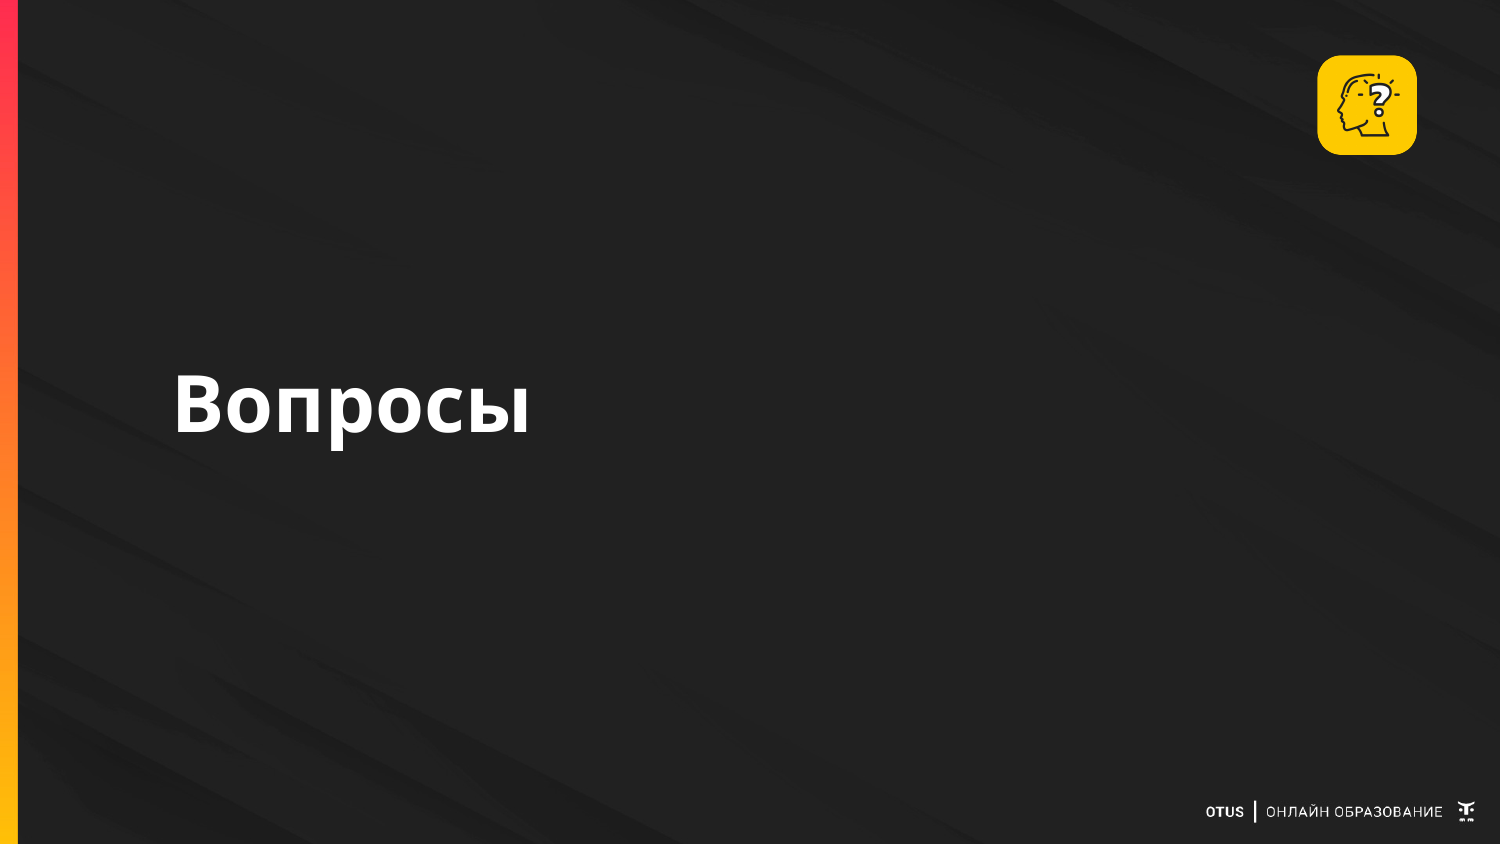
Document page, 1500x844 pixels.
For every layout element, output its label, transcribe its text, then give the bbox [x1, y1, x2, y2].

picture [0, 0, 1500, 844]
title Вопросы [156, 65, 1397, 737]
